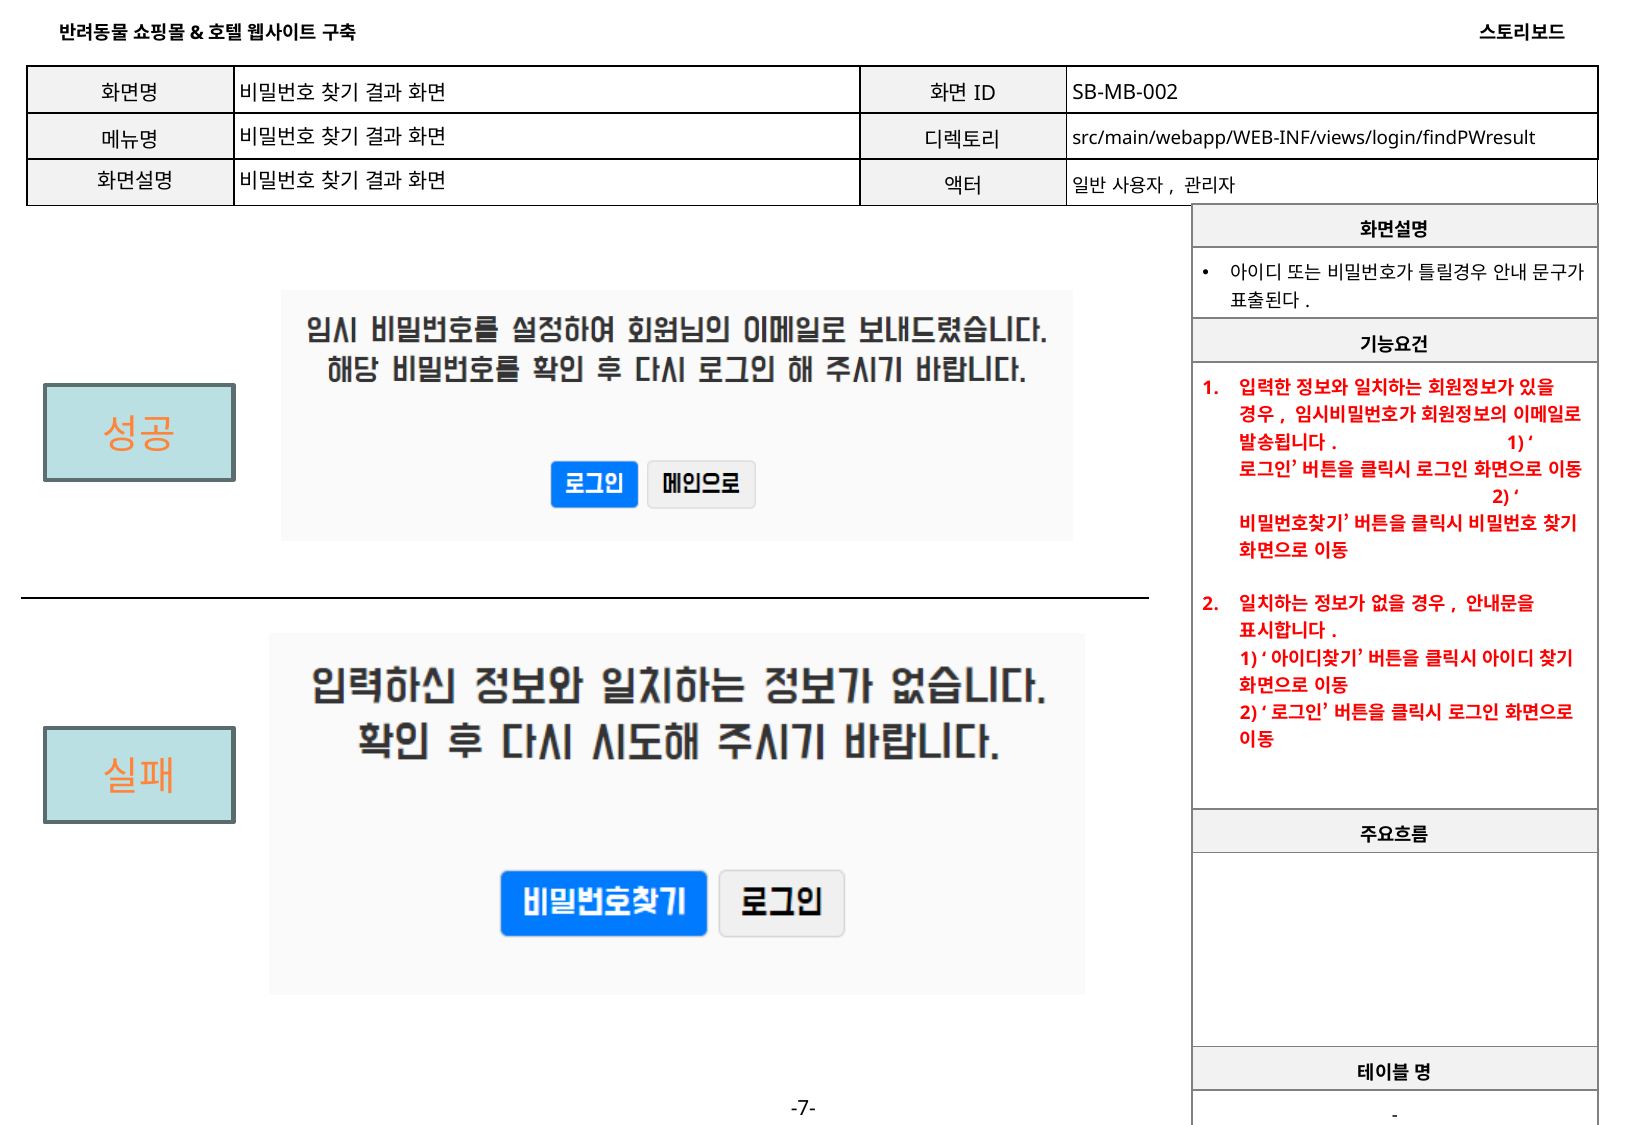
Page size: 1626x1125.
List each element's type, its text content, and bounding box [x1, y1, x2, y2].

table_header 화면명 [28, 67, 233, 112]
table_cell 메뉴명 [28, 114, 233, 158]
table_header 테이블 명 [1193, 1047, 1597, 1089]
table_cell src/main/webapp/WEB-INF/views/login/findPWresult [1067, 114, 1597, 158]
table_header 화면설명 [1193, 205, 1597, 246]
picture [268, 633, 1085, 995]
table_cell - [1193, 1091, 1597, 1125]
table_cell 일반 사용자, 관리자 [1067, 160, 1597, 205]
table_header SB-MB-002 [1067, 67, 1597, 112]
table_cell 주요흐름 [1193, 810, 1597, 852]
table_header 화면ID [861, 67, 1066, 112]
table_cell 액터 [861, 160, 1066, 205]
text_box 실패 [44, 727, 234, 823]
table_cell 아이디 또는 비밀번호가 틀릴경우 안내 문구가 표출된다. [1193, 248, 1597, 317]
table_cell 비밀번호 찾기 결과 화면 [235, 114, 859, 158]
text_box 성공 [43, 383, 236, 482]
table_cell 기능요건 [1193, 319, 1597, 361]
table_header 비밀번호 찾기 결과 화면 [235, 67, 859, 112]
picture [281, 290, 1073, 541]
table_cell [1193, 853, 1597, 1046]
table_cell 비밀번호 찾기 결과 화면 [235, 160, 859, 205]
table_cell 디렉토리 [861, 114, 1066, 158]
table_cell 화면설명 [28, 160, 233, 205]
table_cell 입력한 정보와 일치하는 회원정보가 있을 경우, 임시비밀번호가 회원정보의 이메일로 발송됩니다. 1) ‘로그인’ 버튼을 클릭시 로그인 화면으로 이동 2) ‘비밀번호찾기’ 버튼을 클릭시 비밀번호 찾기 화면으로 이동 일치하는 정보가 없을 경우, 안내문을 표시합니다. 1) ‘아이디찾기’ 버튼을 클릭시 아이디 찾기 화면으로 이동 2) ‘로그인’ 버튼을 클릭시 로그인 화면으로 이동 [1193, 363, 1597, 808]
